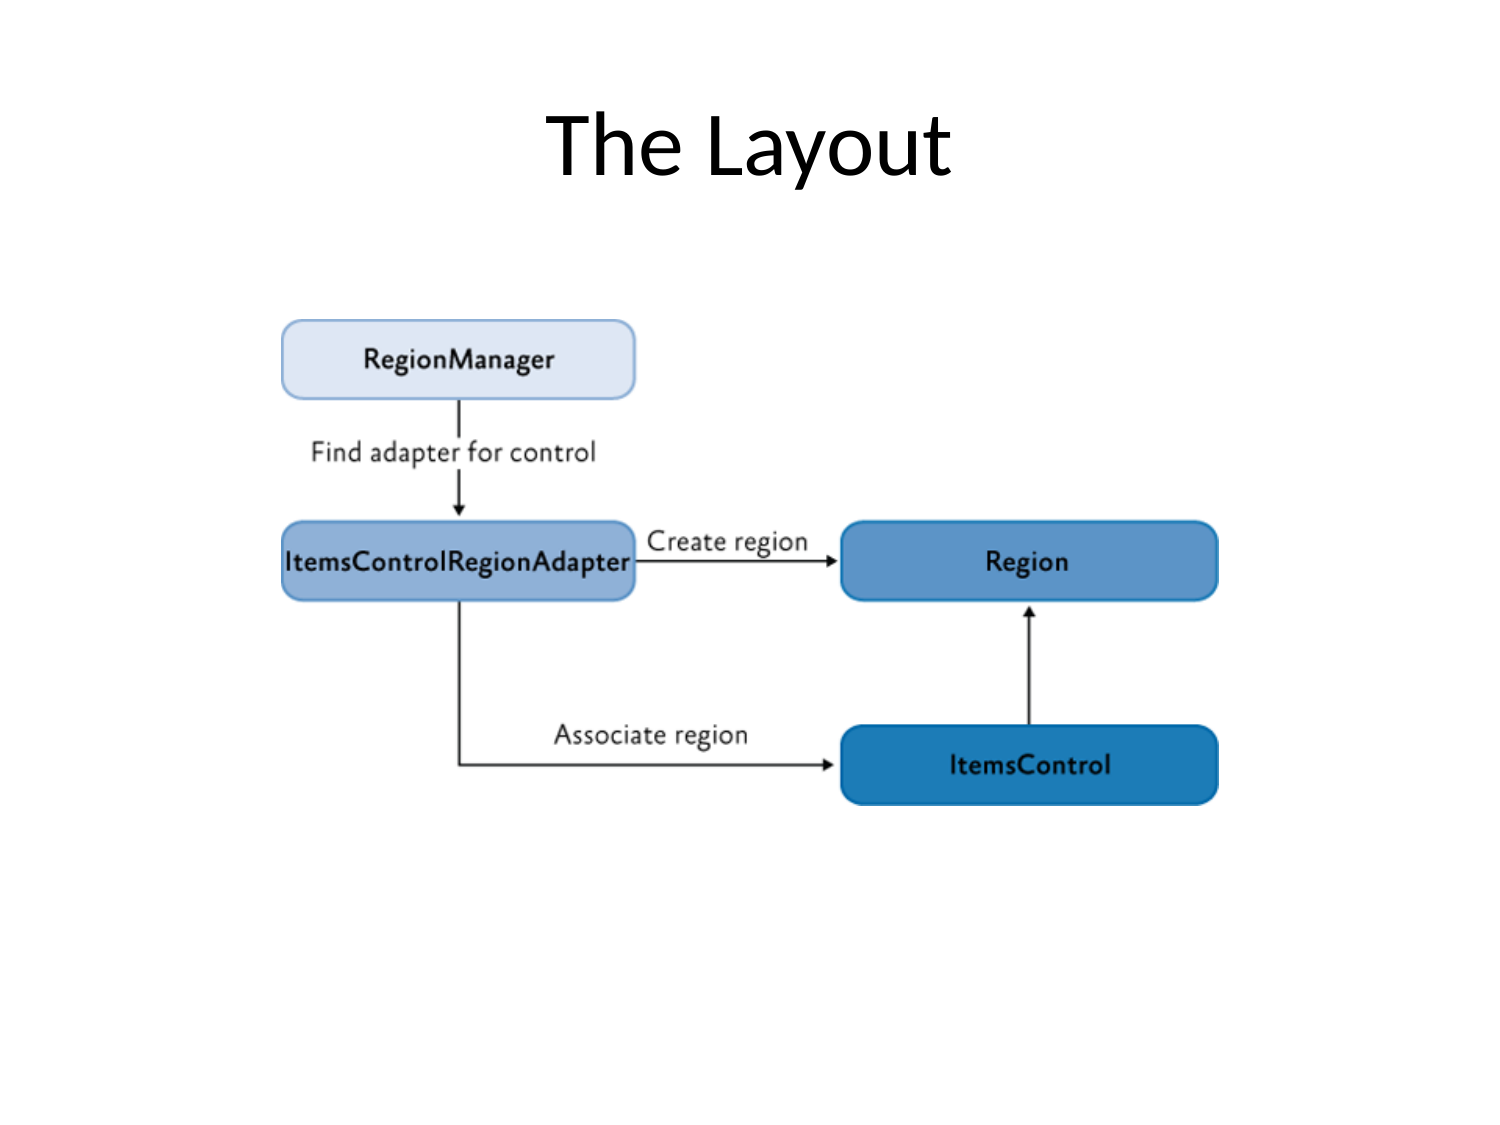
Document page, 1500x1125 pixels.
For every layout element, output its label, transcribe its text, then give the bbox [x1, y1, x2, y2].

picture [281, 319, 1219, 806]
title The Layout [75, 45, 1425, 233]
